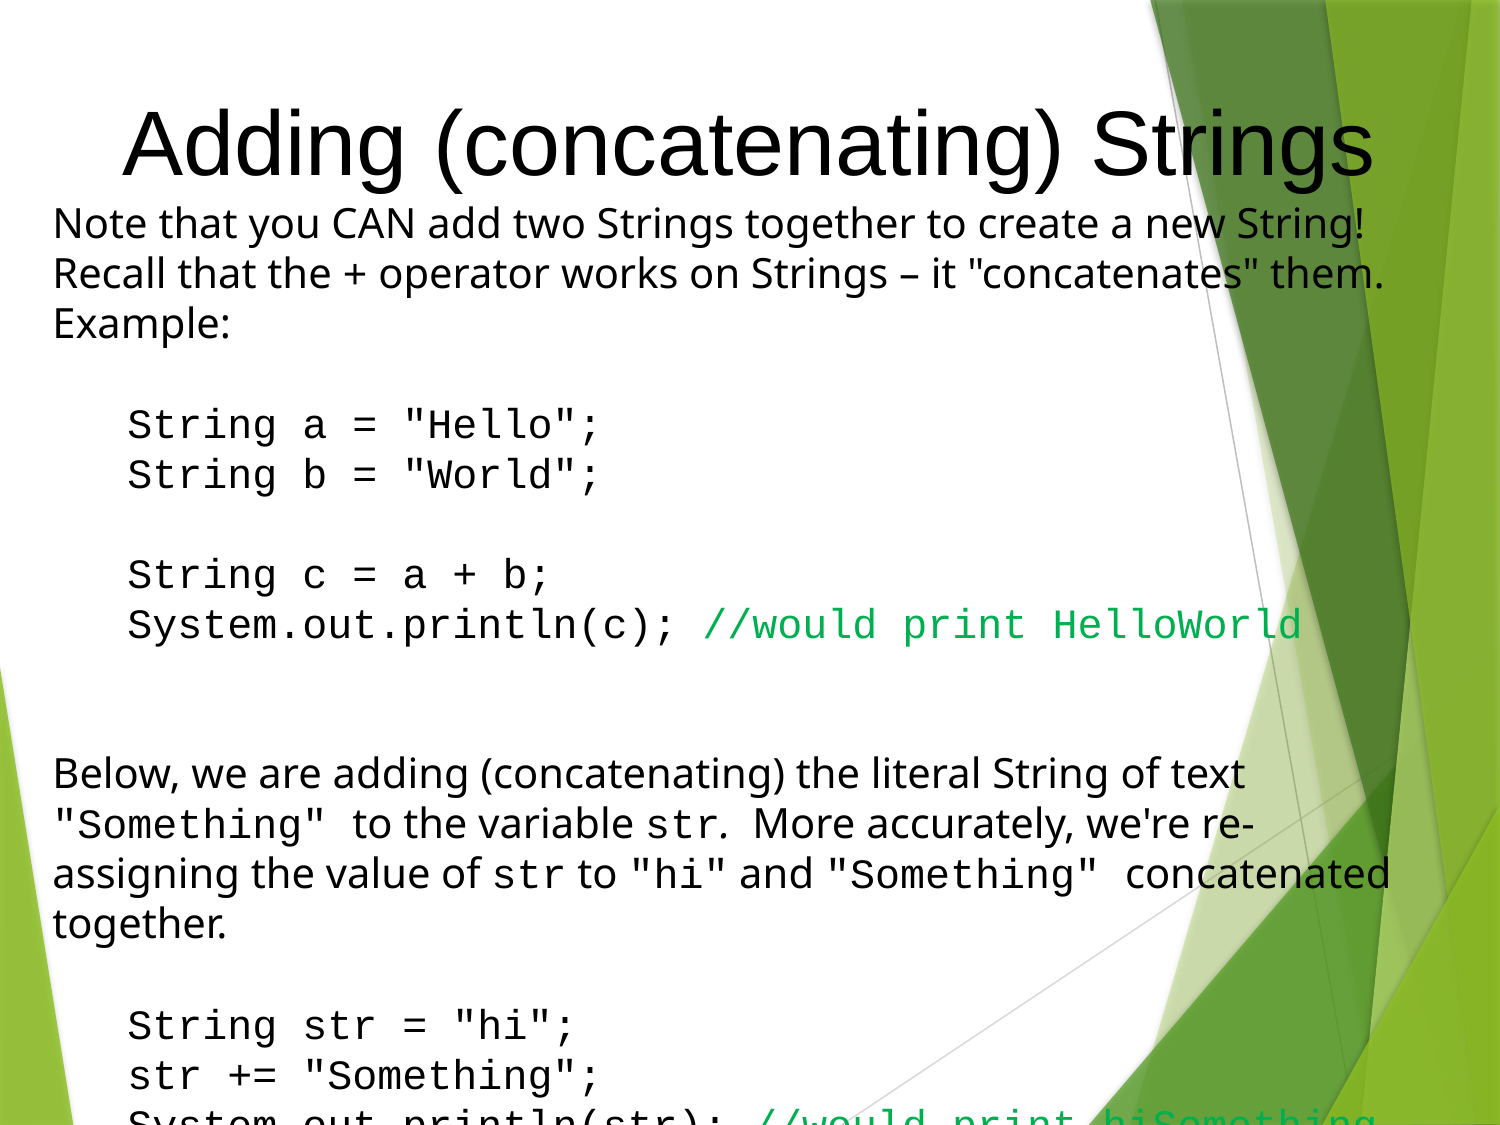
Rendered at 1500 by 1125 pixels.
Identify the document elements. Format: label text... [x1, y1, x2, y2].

text_box Note that you CAN add two Strings together to create a new String! Recall that the + operator works on Strings – it "concatenates" them. Example: String a = "Hello"; String b = "World"; String c = a + b; System.out.println(c); //would print HelloWorld Below, we are adding (concatenating) the literal String of text "Something" to the variable str. More accurately, we're re-assigning the value of str to "hi" and "Something" concatenated together. String str = "hi"; str += "Something"; System.out.println(str); //would print hiSomething [37, 232, 1450, 1113]
text_box Adding (concatenating) Strings [37, 45, 1463, 232]
